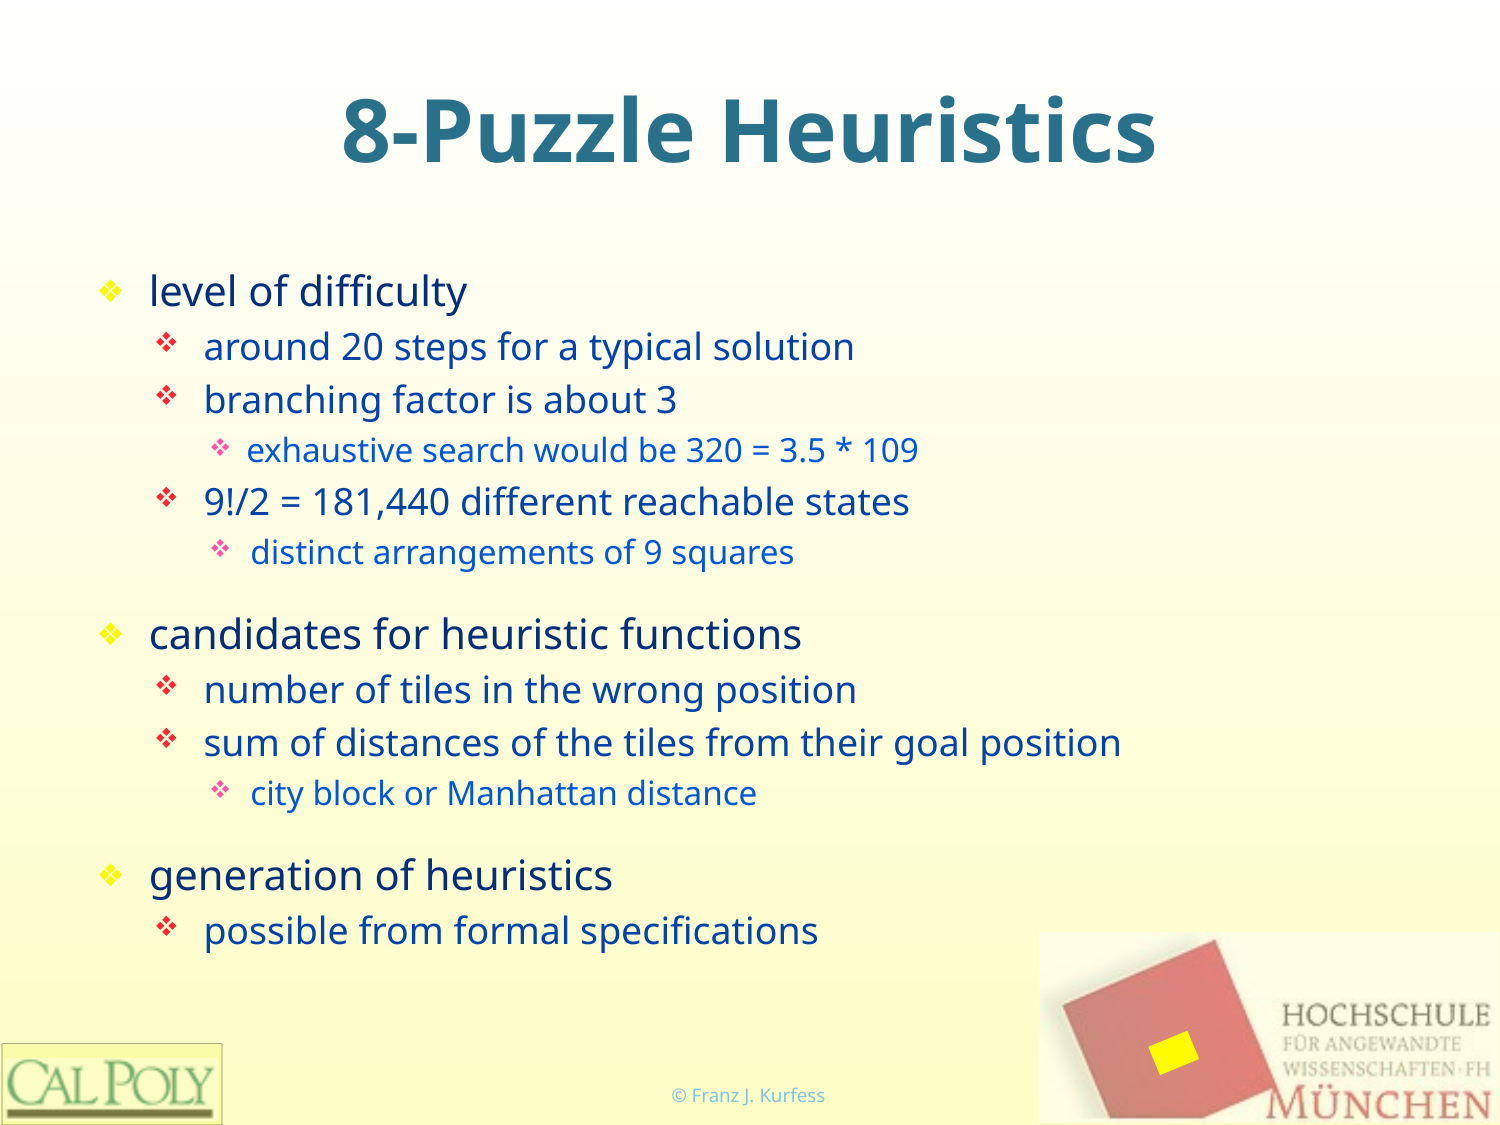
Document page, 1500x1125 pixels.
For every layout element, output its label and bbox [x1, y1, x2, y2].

list [90, 264, 1410, 1049]
title [90, 0, 1410, 255]
text_box [1039, 932, 1499, 1123]
slide_number [1148, 1030, 1200, 1076]
